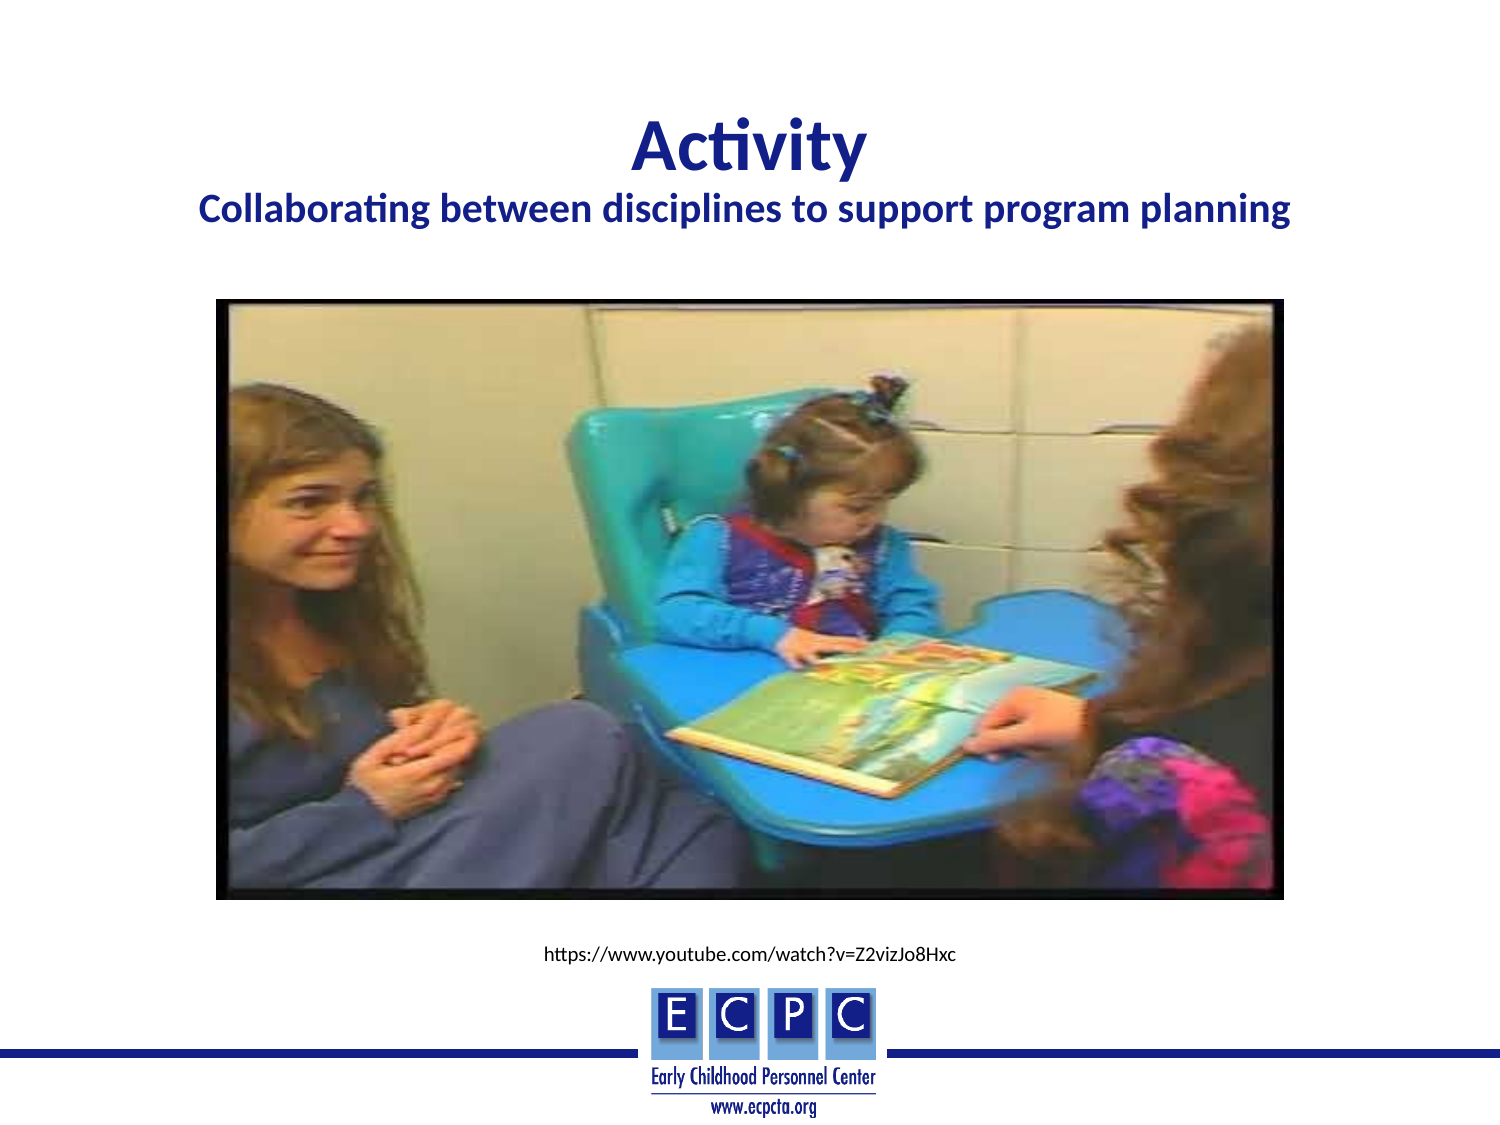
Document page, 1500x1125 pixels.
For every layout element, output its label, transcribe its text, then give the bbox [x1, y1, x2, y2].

title Activity Collaborating between disciplines to support program planning [103, 59, 1397, 278]
text_box https://www.youtube.com/watch?v=Z2vizJo8Hxc [528, 933, 972, 973]
picture [651, 988, 876, 1118]
picture [216, 299, 1284, 900]
